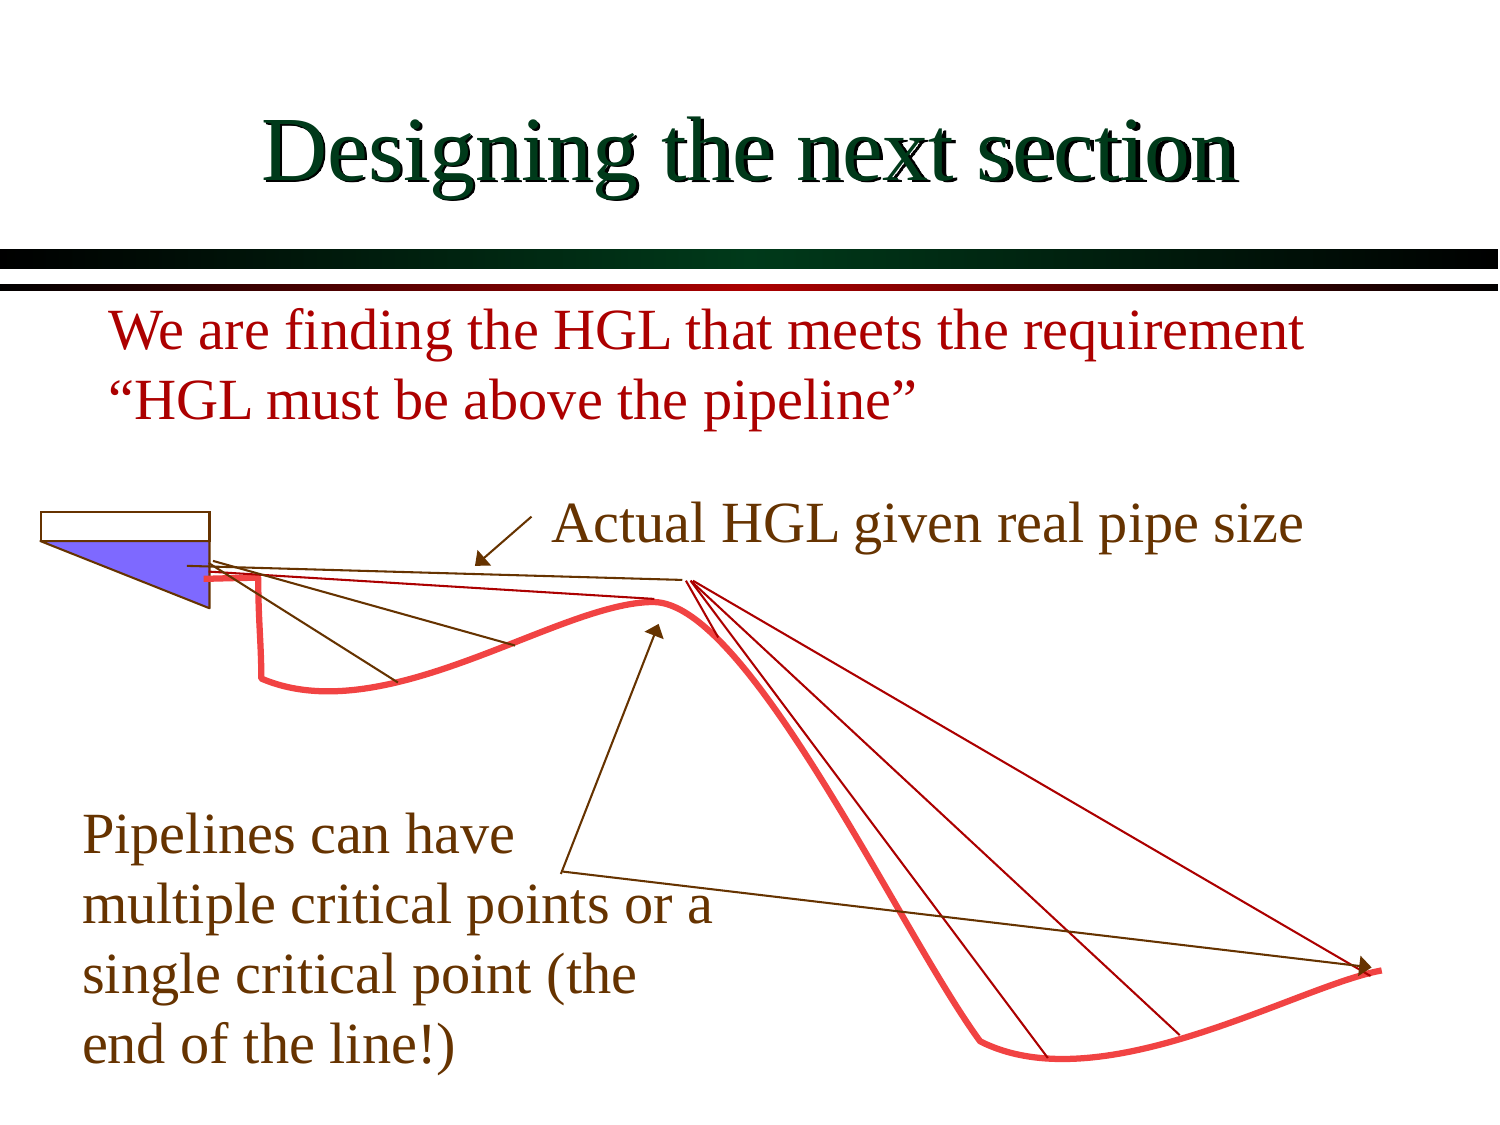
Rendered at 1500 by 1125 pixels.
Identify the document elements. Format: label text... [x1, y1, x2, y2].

text_box We are finding the HGL that meets the requirement “HGL must be above the pipeline” [93, 283, 1331, 439]
text_box [474, 516, 532, 566]
text_box [1359, 967, 1382, 977]
text_box [214, 577, 1359, 965]
text_box [560, 623, 664, 874]
text_box Pipelines can have multiple critical points or a single critical point (the end of the line!) [67, 787, 734, 1083]
title Designing the next section [112, 49, 1388, 238]
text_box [40, 511, 210, 609]
text_box Actual HGL given real pipe size [536, 477, 1320, 562]
text_box [562, 871, 1372, 977]
text_box [900, 912, 1359, 1059]
